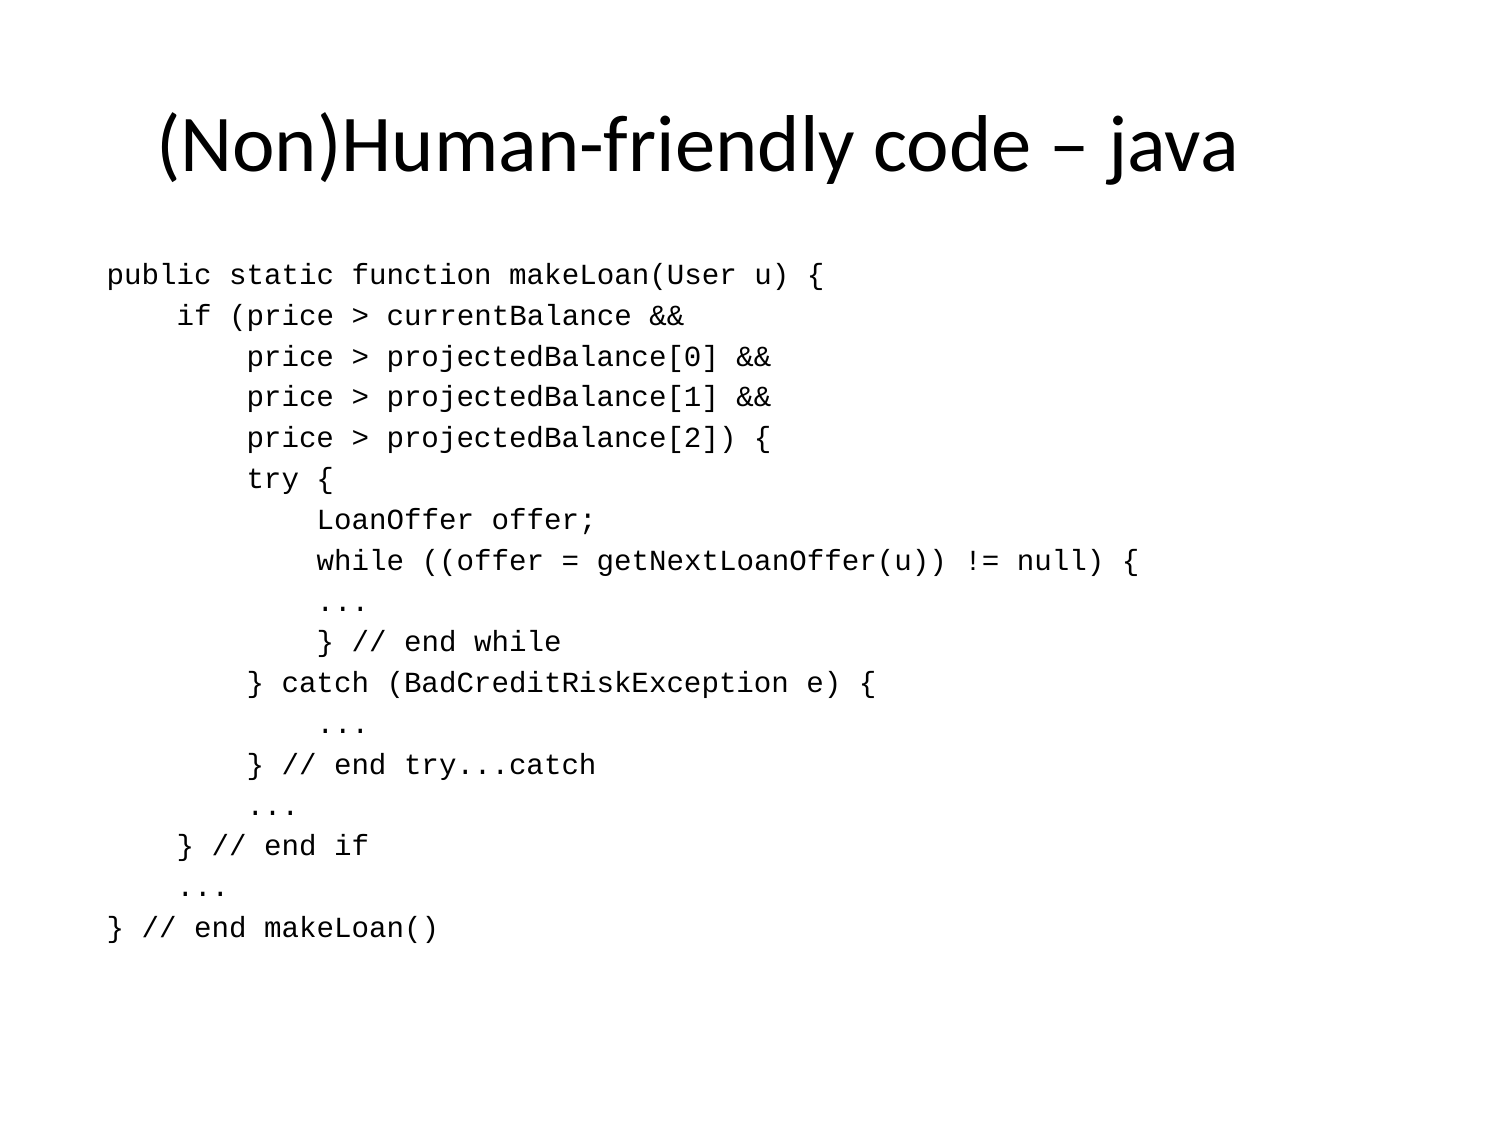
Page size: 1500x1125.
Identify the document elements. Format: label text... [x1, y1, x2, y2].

title (Non)Human-friendly code – java [75, 45, 1425, 233]
list public static function makeLoan(User u) { if (price > currentBalance && price > projectedBalance[0] && price > projectedBalance[1] && price > projectedBalance[2]) { try { LoanOffer offer; while ((offer = getNextLoanOffer(u)) != null) { ... } // end while } catch (BadCreditRiskException e) { ... } // end try...catch ... } // end if ... } // end makeLoan() [91, 247, 1292, 1009]
